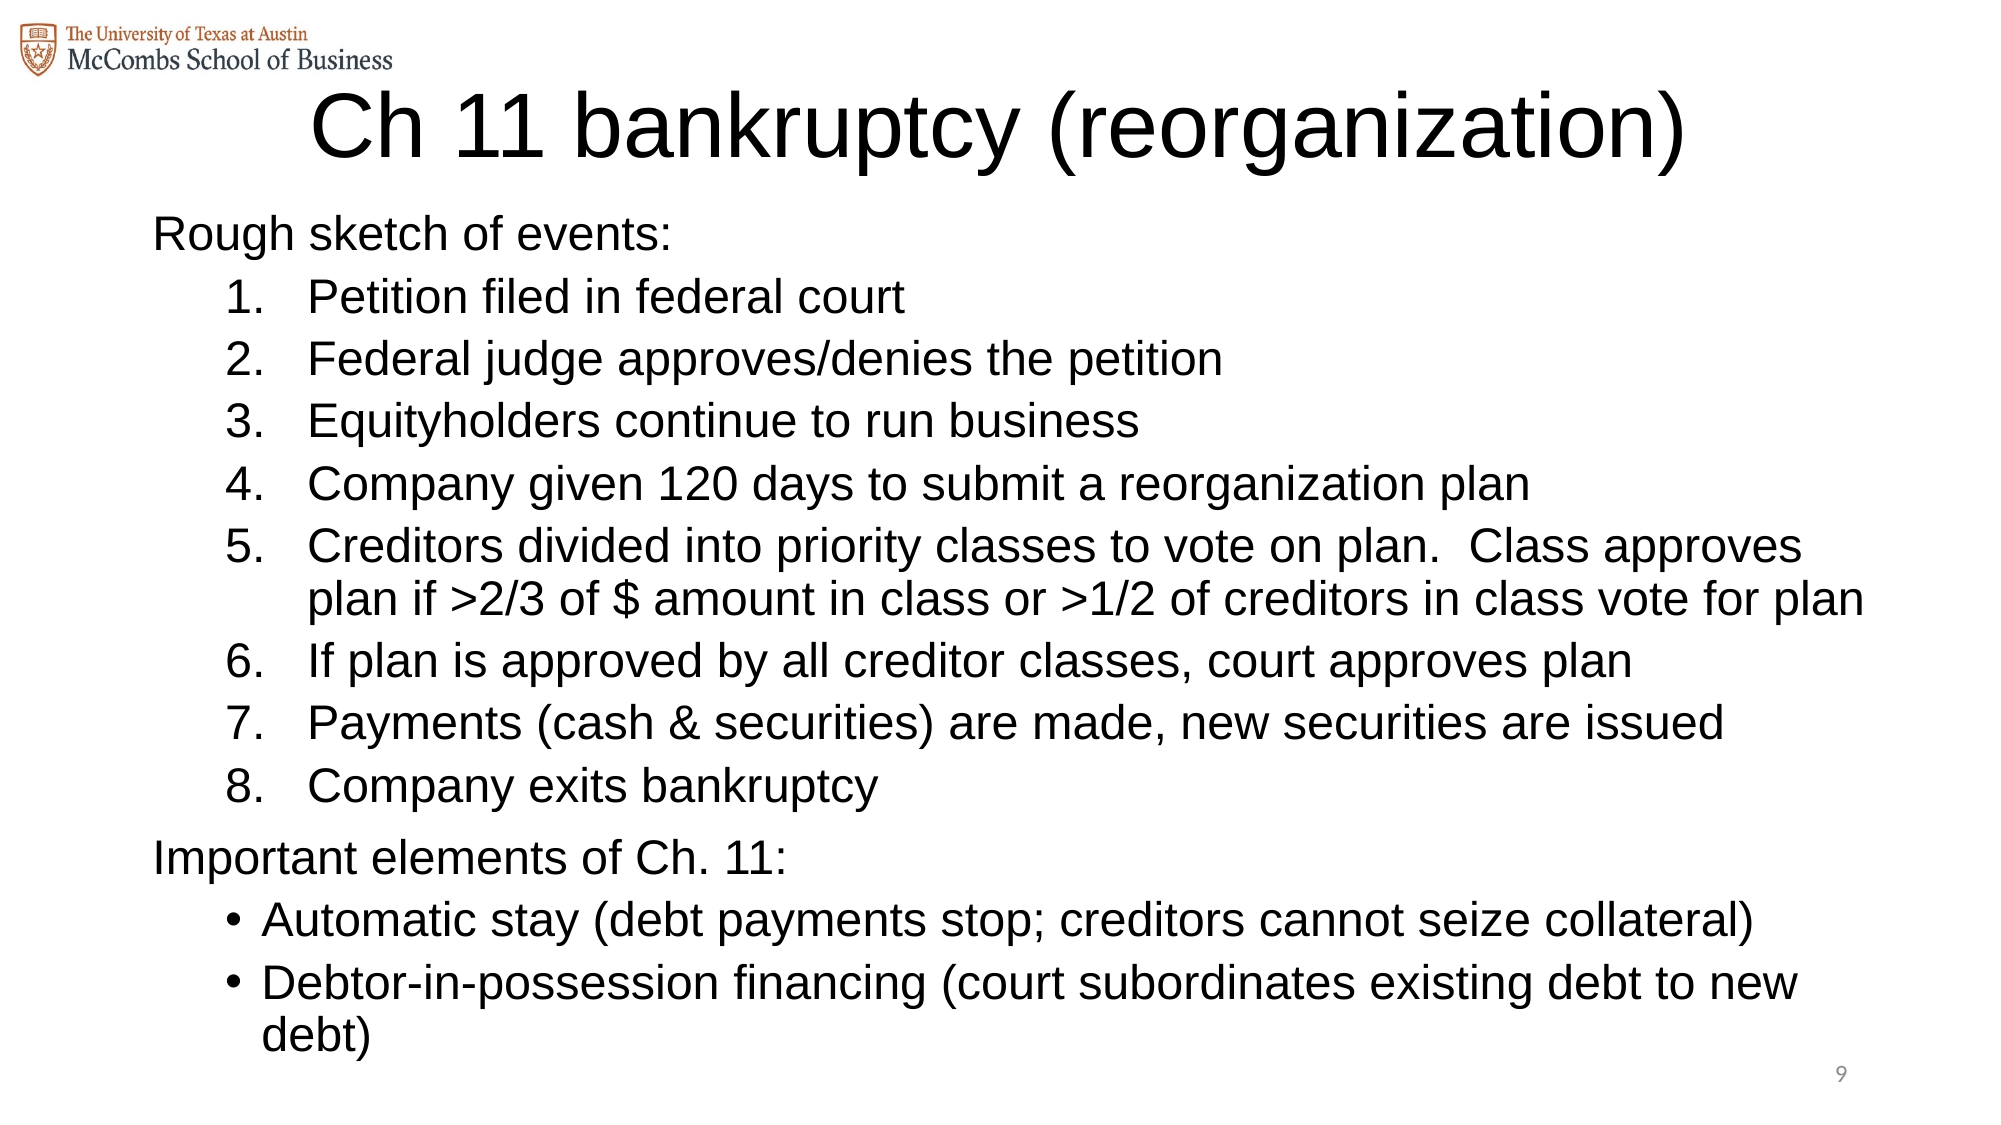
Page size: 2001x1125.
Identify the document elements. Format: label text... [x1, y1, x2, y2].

list Rough sketch of events: Petition filed in federal court Federal judge approves/denies the petition Equityholders continue to run business Company given 120 days to submit a reorganization plan Creditors divided into priority classes to vote on plan. Class approves plan if >2/3 of $ amount in class or >1/2 of creditors in class vote for plan If plan is approved by all creditor classes, court approves plan Payments (cash & securities) are made, new securities are issued Company exits bankruptcy Important elements of Ch. 11: Automatic stay (debt payments stop; creditors cannot seize collateral) Debtor-in-possession financing (court subordinates existing debt to new debt) [137, 201, 1884, 1089]
title Ch 11 bankruptcy (reorganization) [137, 59, 1863, 196]
picture [10, 9, 400, 86]
slide_number 8 [1412, 1042, 1863, 1103]
